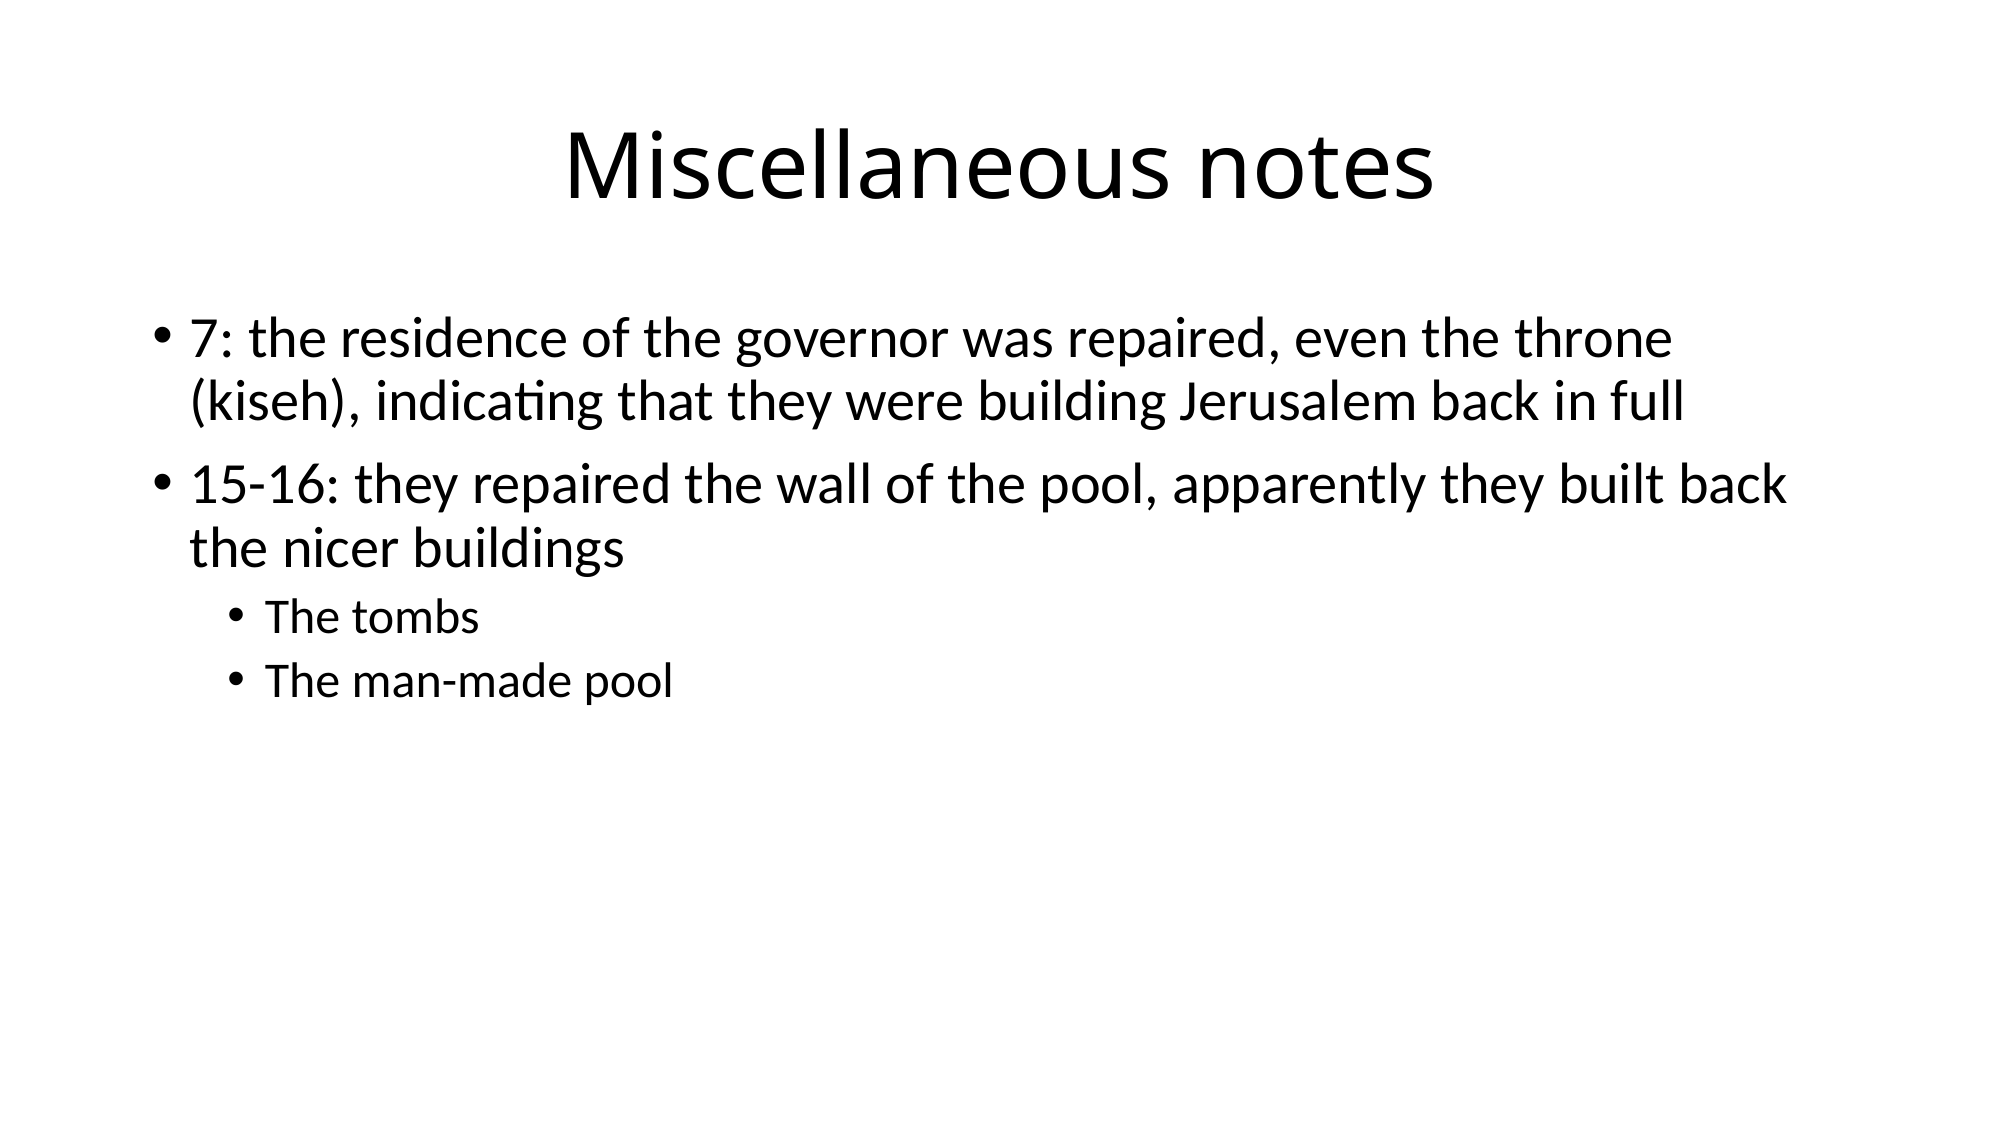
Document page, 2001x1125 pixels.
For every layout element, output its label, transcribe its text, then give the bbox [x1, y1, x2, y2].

title Miscellaneous notes [137, 59, 1863, 278]
list 7: the residence of the governor was repaired, even the throne (kiseh), indicating that they were building Jerusalem back in full 15-16: they repaired the wall of the pool, apparently they built back the nicer buildings The tombs The man-made pool [137, 299, 1863, 1014]
